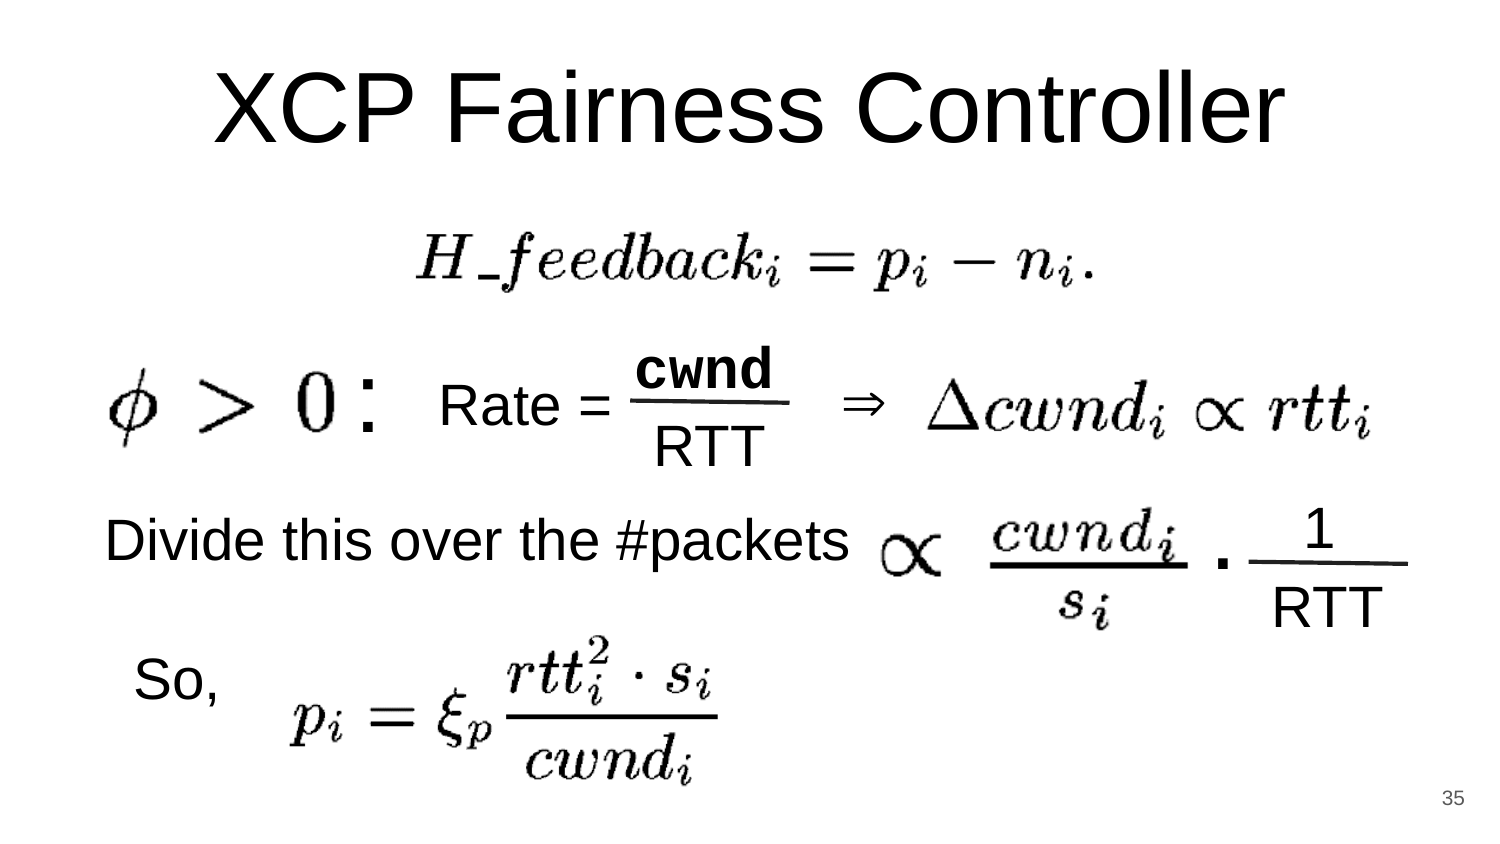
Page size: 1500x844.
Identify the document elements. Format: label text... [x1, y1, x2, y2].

slide_number 35 [1389, 764, 1480, 830]
text_box : [339, 324, 397, 460]
text_box Divide this over the #packets [89, 494, 857, 580]
text_box  [825, 355, 903, 441]
text_box So, [118, 633, 237, 719]
picture [907, 364, 1378, 453]
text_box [862, 461, 1417, 648]
picture [270, 613, 719, 803]
text_box RTT [638, 400, 796, 486]
text_box Rate = [424, 359, 638, 445]
picture [85, 347, 340, 460]
title XCP Fairness Controller [53, 27, 1447, 153]
text_box cwnd [619, 334, 789, 408]
picture [385, 195, 1115, 326]
